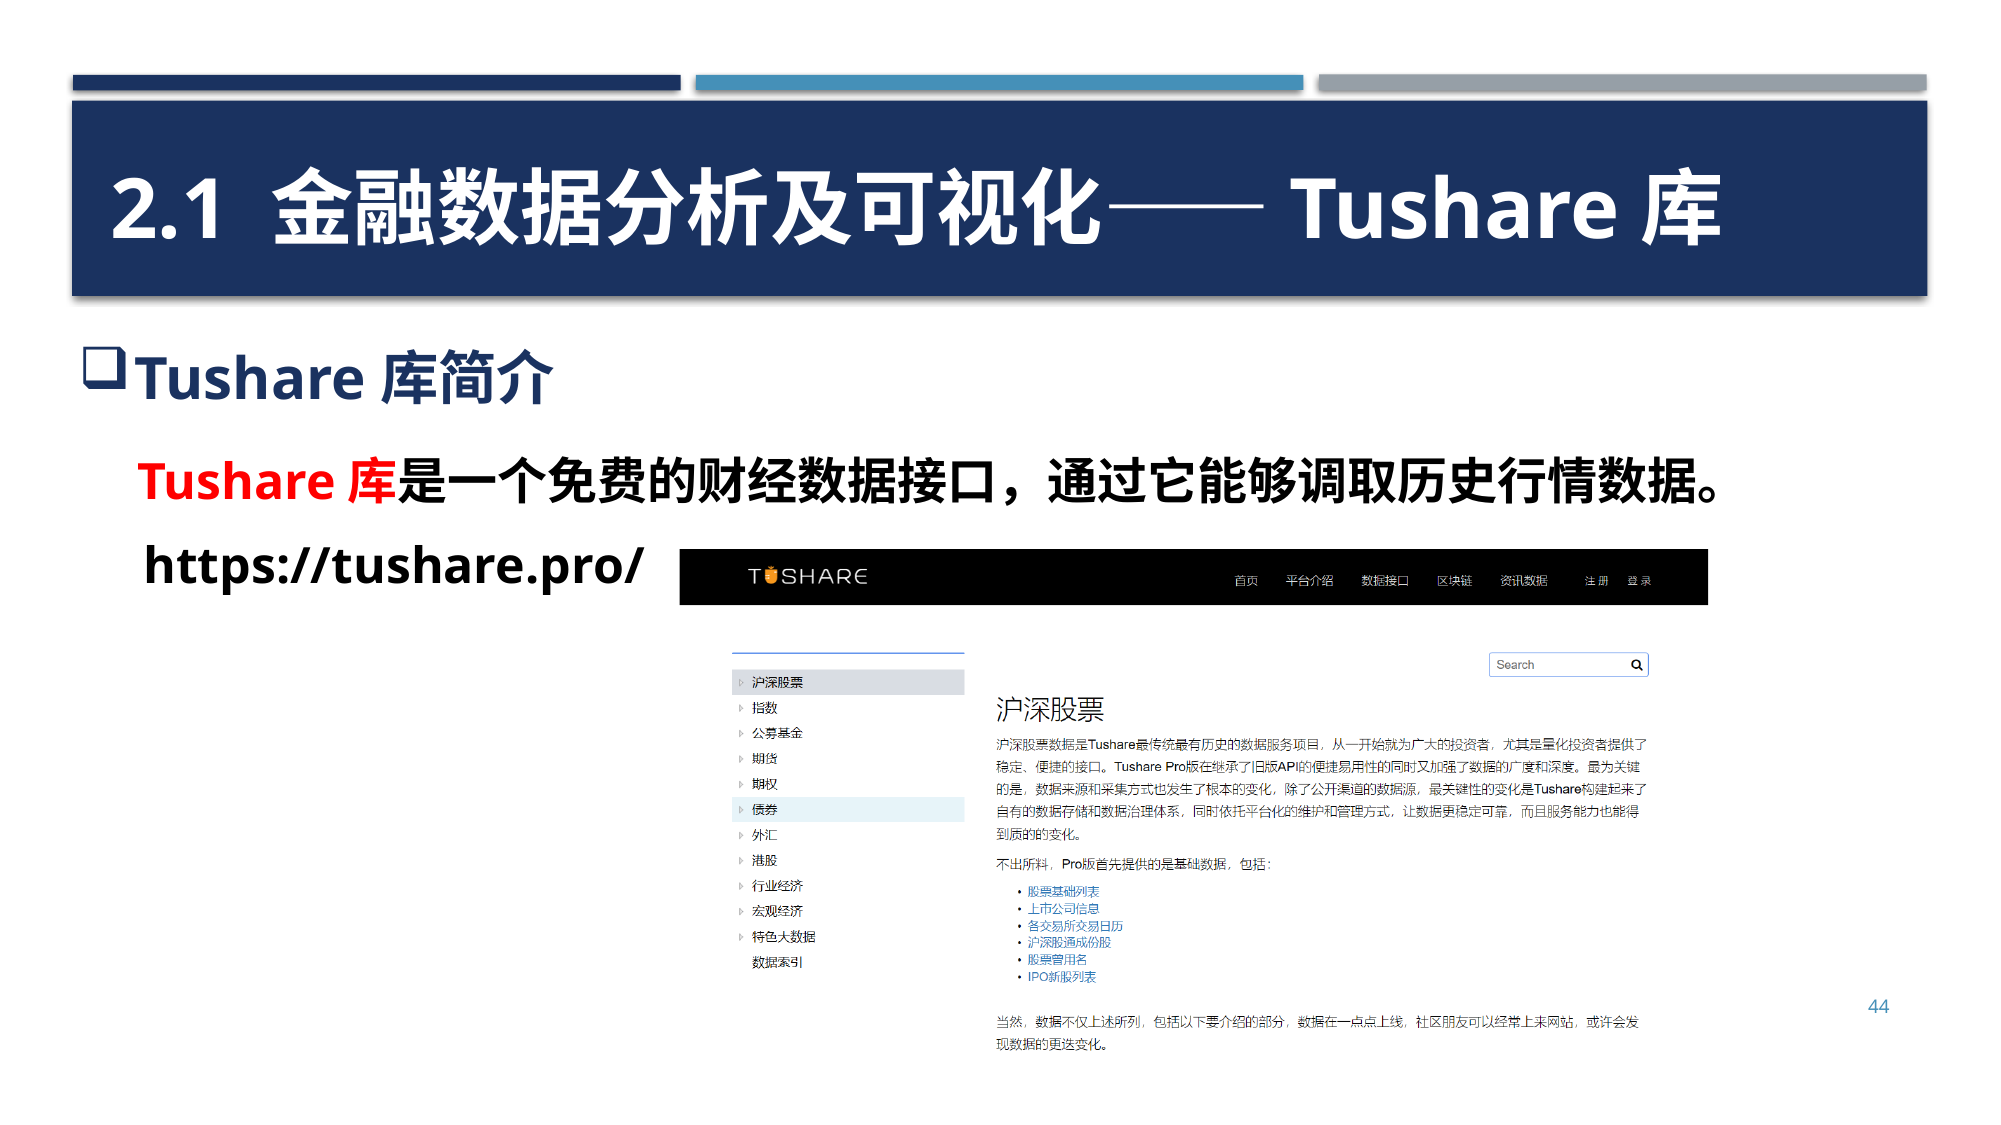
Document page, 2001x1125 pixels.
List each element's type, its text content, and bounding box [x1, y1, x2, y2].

text_box https://tushare.pro/ [128, 526, 660, 602]
picture [679, 549, 1709, 1075]
text_box Tushare库简介 [63, 298, 1925, 419]
slide_number 44 [1732, 977, 1905, 1037]
text_box 2.1 金融数据分析及可视化——Tushare库 [95, 147, 2000, 263]
text_box Tushare库是一个免费的财经数据接口，通过它能够调取历史行情数据。 [122, 412, 1911, 517]
